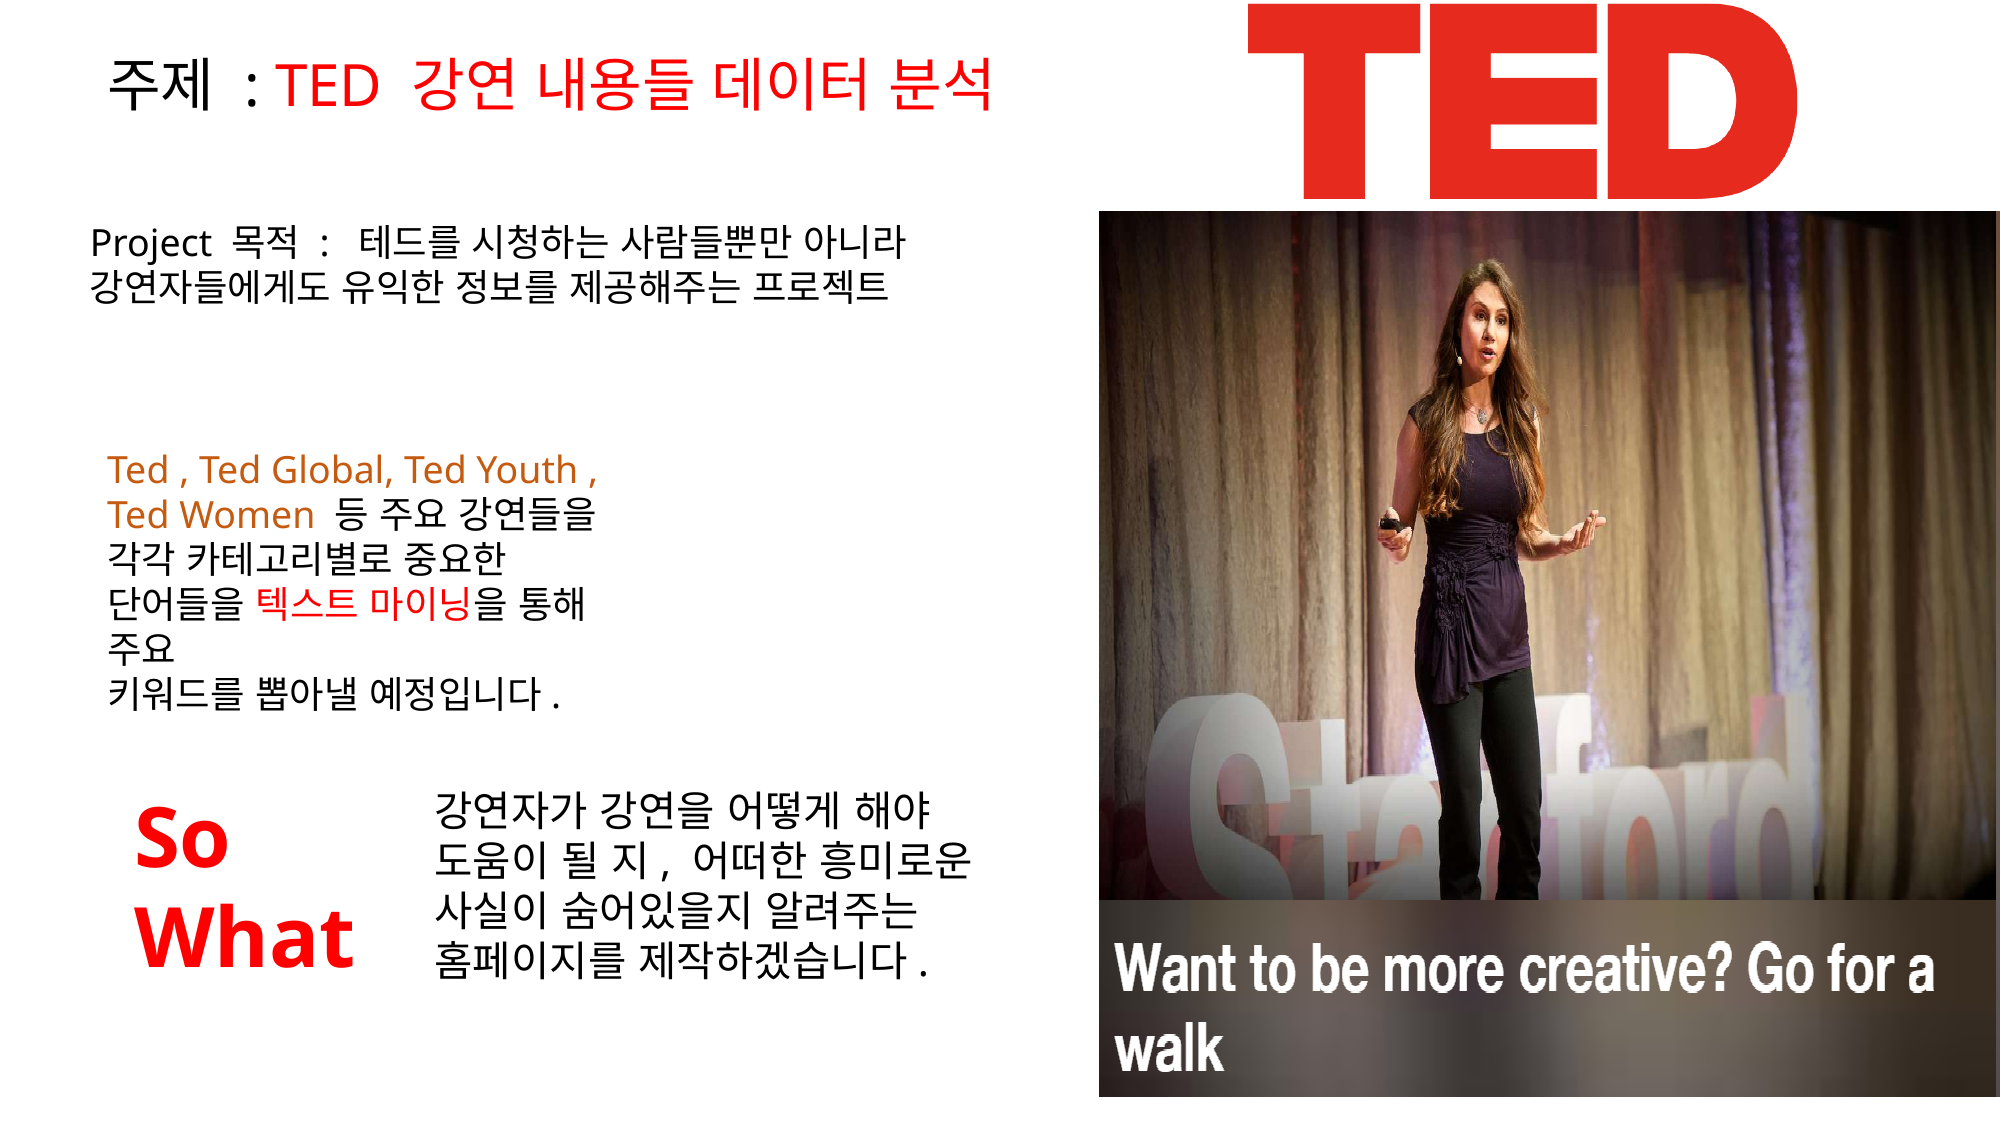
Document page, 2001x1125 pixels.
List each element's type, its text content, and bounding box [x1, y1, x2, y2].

picture [1098, 0, 2000, 1097]
text_box 주제 : TED 강연 내용들 데이터 분석 [92, 40, 1075, 126]
text_box So What [119, 776, 419, 992]
text_box Project 목적 : 테드를 시청하는 사람들뿐만 아니라 강연자들에게도 유익한 정보를 제공해주는 프로젝트 [74, 211, 1009, 317]
text_box 강연자가 강연을 어떻게 해야 도움이 될 지, 어떠한 흥미로운 사실이 숨어있을지 알려주는 홈페이지를 제작하겠습니다. [419, 776, 1075, 992]
text_box Ted , Ted Global, Ted Youth , Ted Women 등 주요 강연들을 각각 카테고리별로 중요한 단어들을 텍스트 마이닝을 통해 주요 키워드를 뽑아낼 예정입니다. [92, 438, 651, 724]
